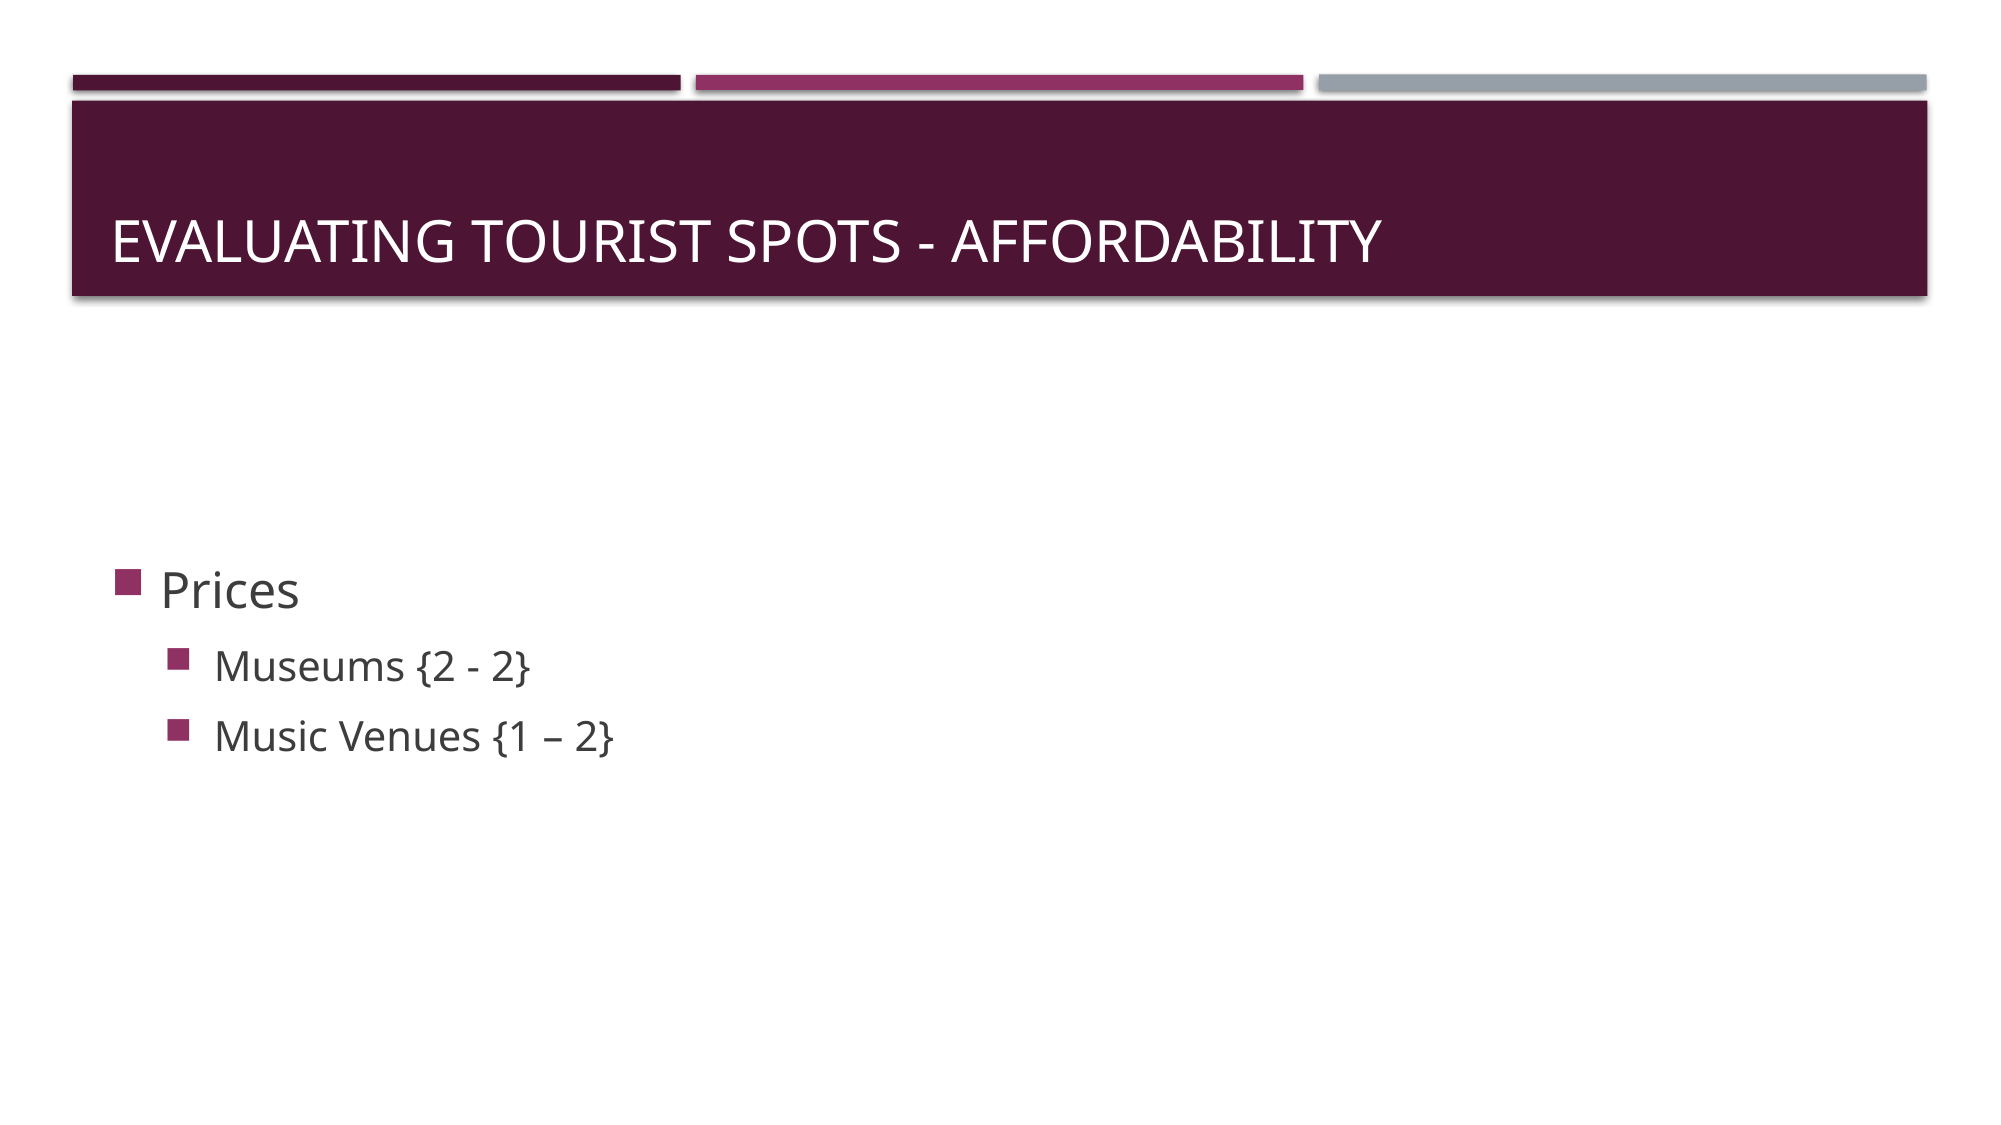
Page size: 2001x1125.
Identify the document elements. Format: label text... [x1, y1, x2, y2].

title Evaluating Tourist Spots - Affordability [95, 115, 1905, 282]
list Prices Museums {2 - 2} Music Venues {1 – 2} [95, 357, 1905, 962]
